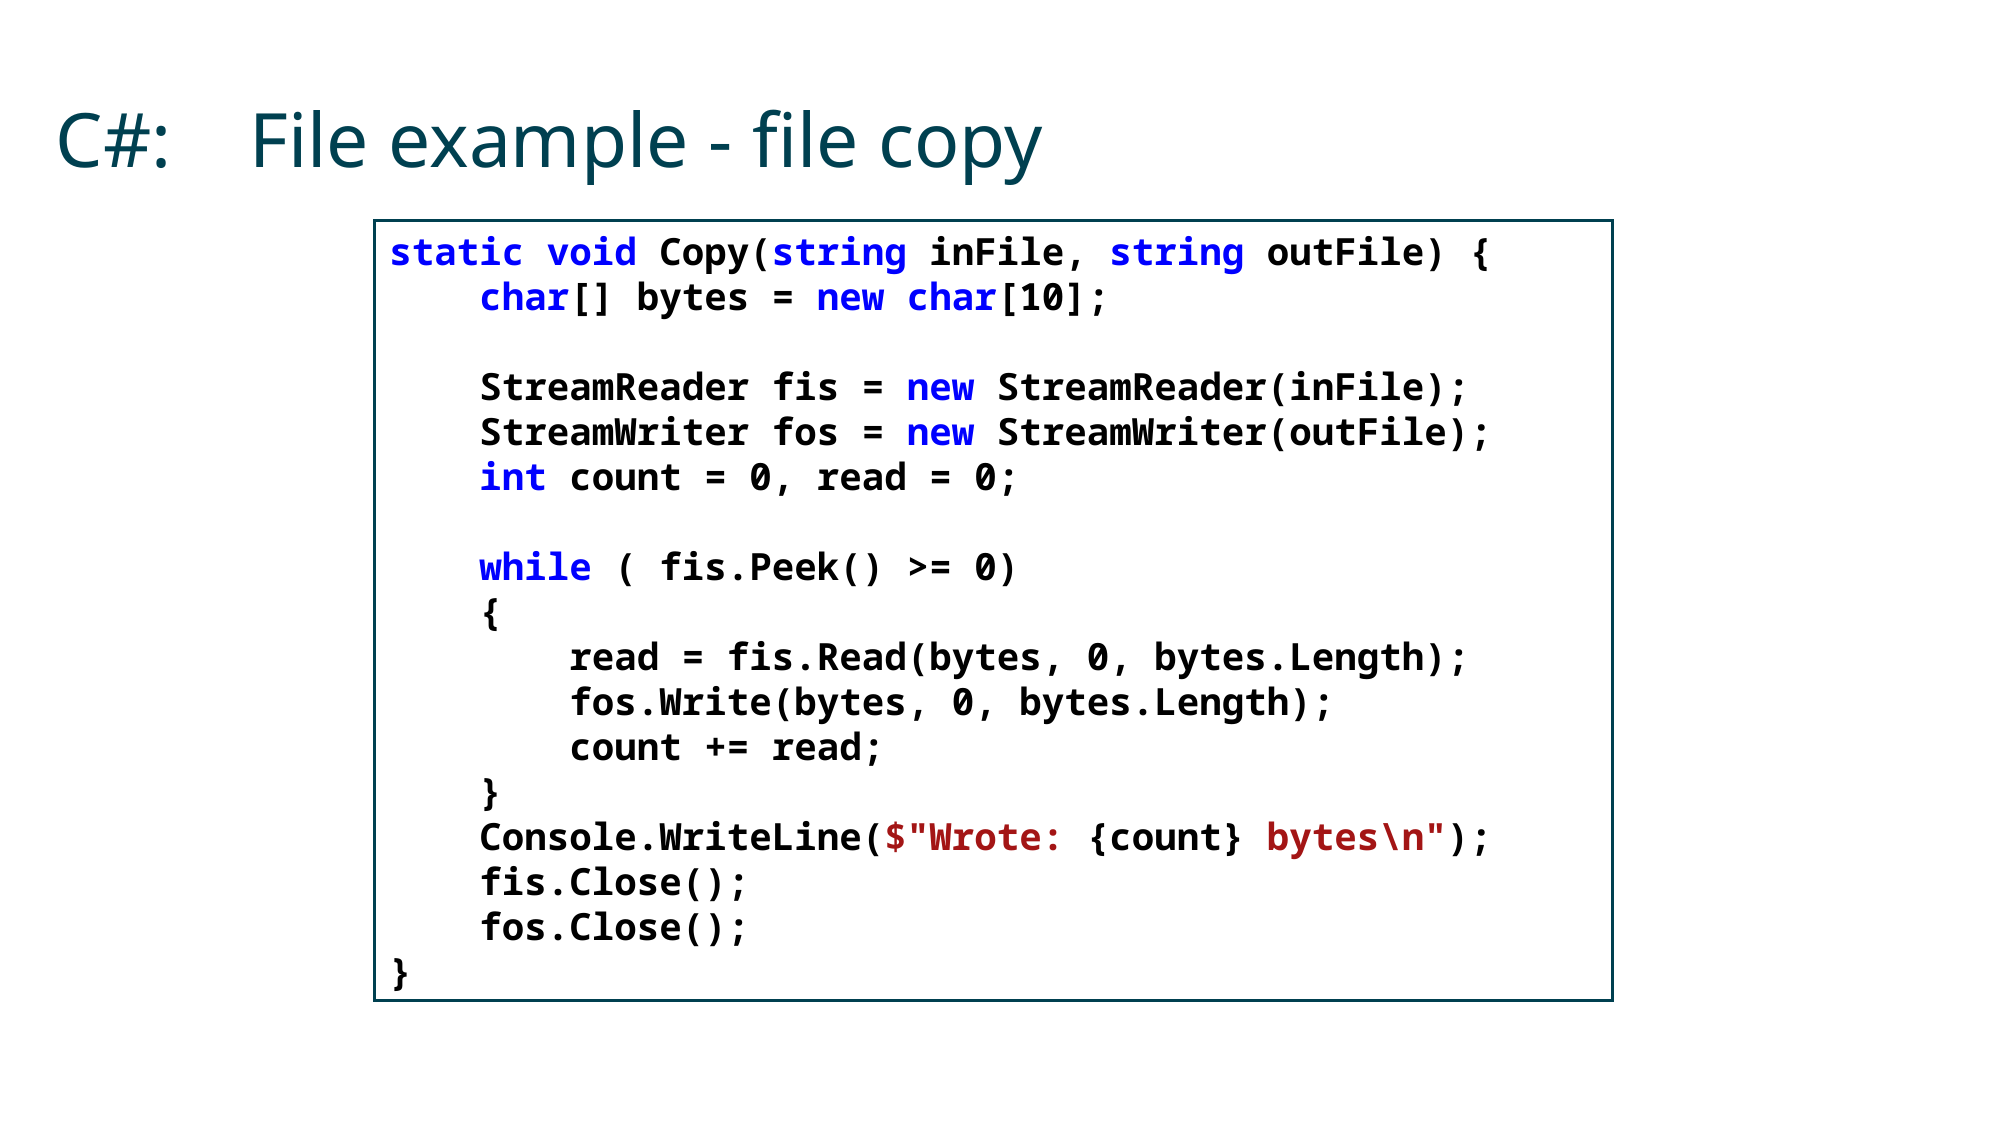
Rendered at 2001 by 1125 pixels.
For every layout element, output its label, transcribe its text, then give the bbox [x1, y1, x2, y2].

title C#: File example - file copy [55, 92, 1946, 225]
text_box static void Copy(string inFile, string outFile) { char[] bytes = new char[10]; StreamReader fis = new StreamReader(inFile); StreamWriter fos = new StreamWriter(outFile); int count = 0, read = 0; while ( fis.Peek() >= 0) { read = fis.Read(bytes, 0, bytes.Length); fos.Write(bytes, 0, bytes.Length); count += read; } Console.WriteLine($"Wrote: {count} bytes\n"); fis.Close(); fos.Close(); } [374, 219, 1614, 1001]
